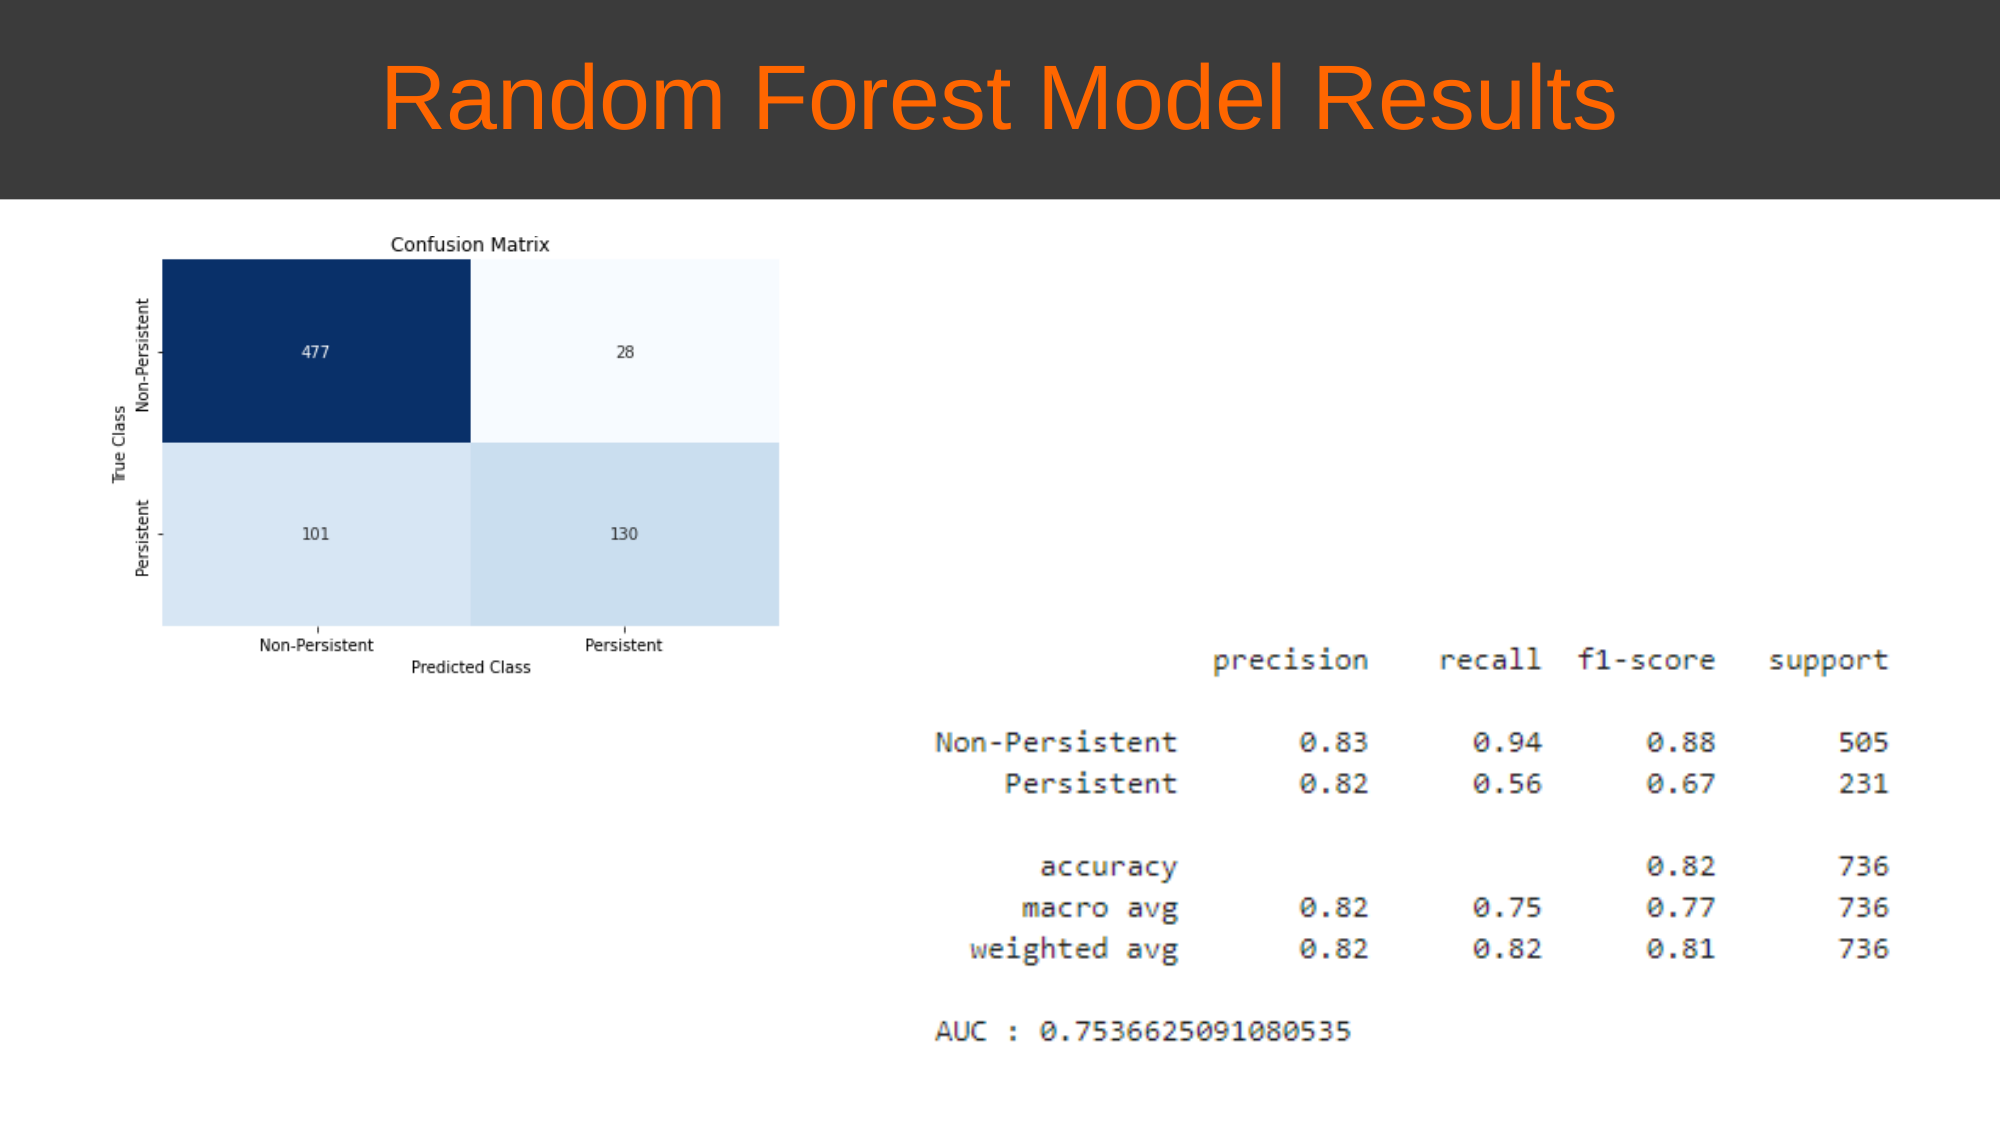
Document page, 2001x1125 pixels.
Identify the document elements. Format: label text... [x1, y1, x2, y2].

text_box Random Forest Model Results [0, 0, 2000, 200]
picture [867, 636, 1924, 1057]
picture [42, 236, 806, 689]
